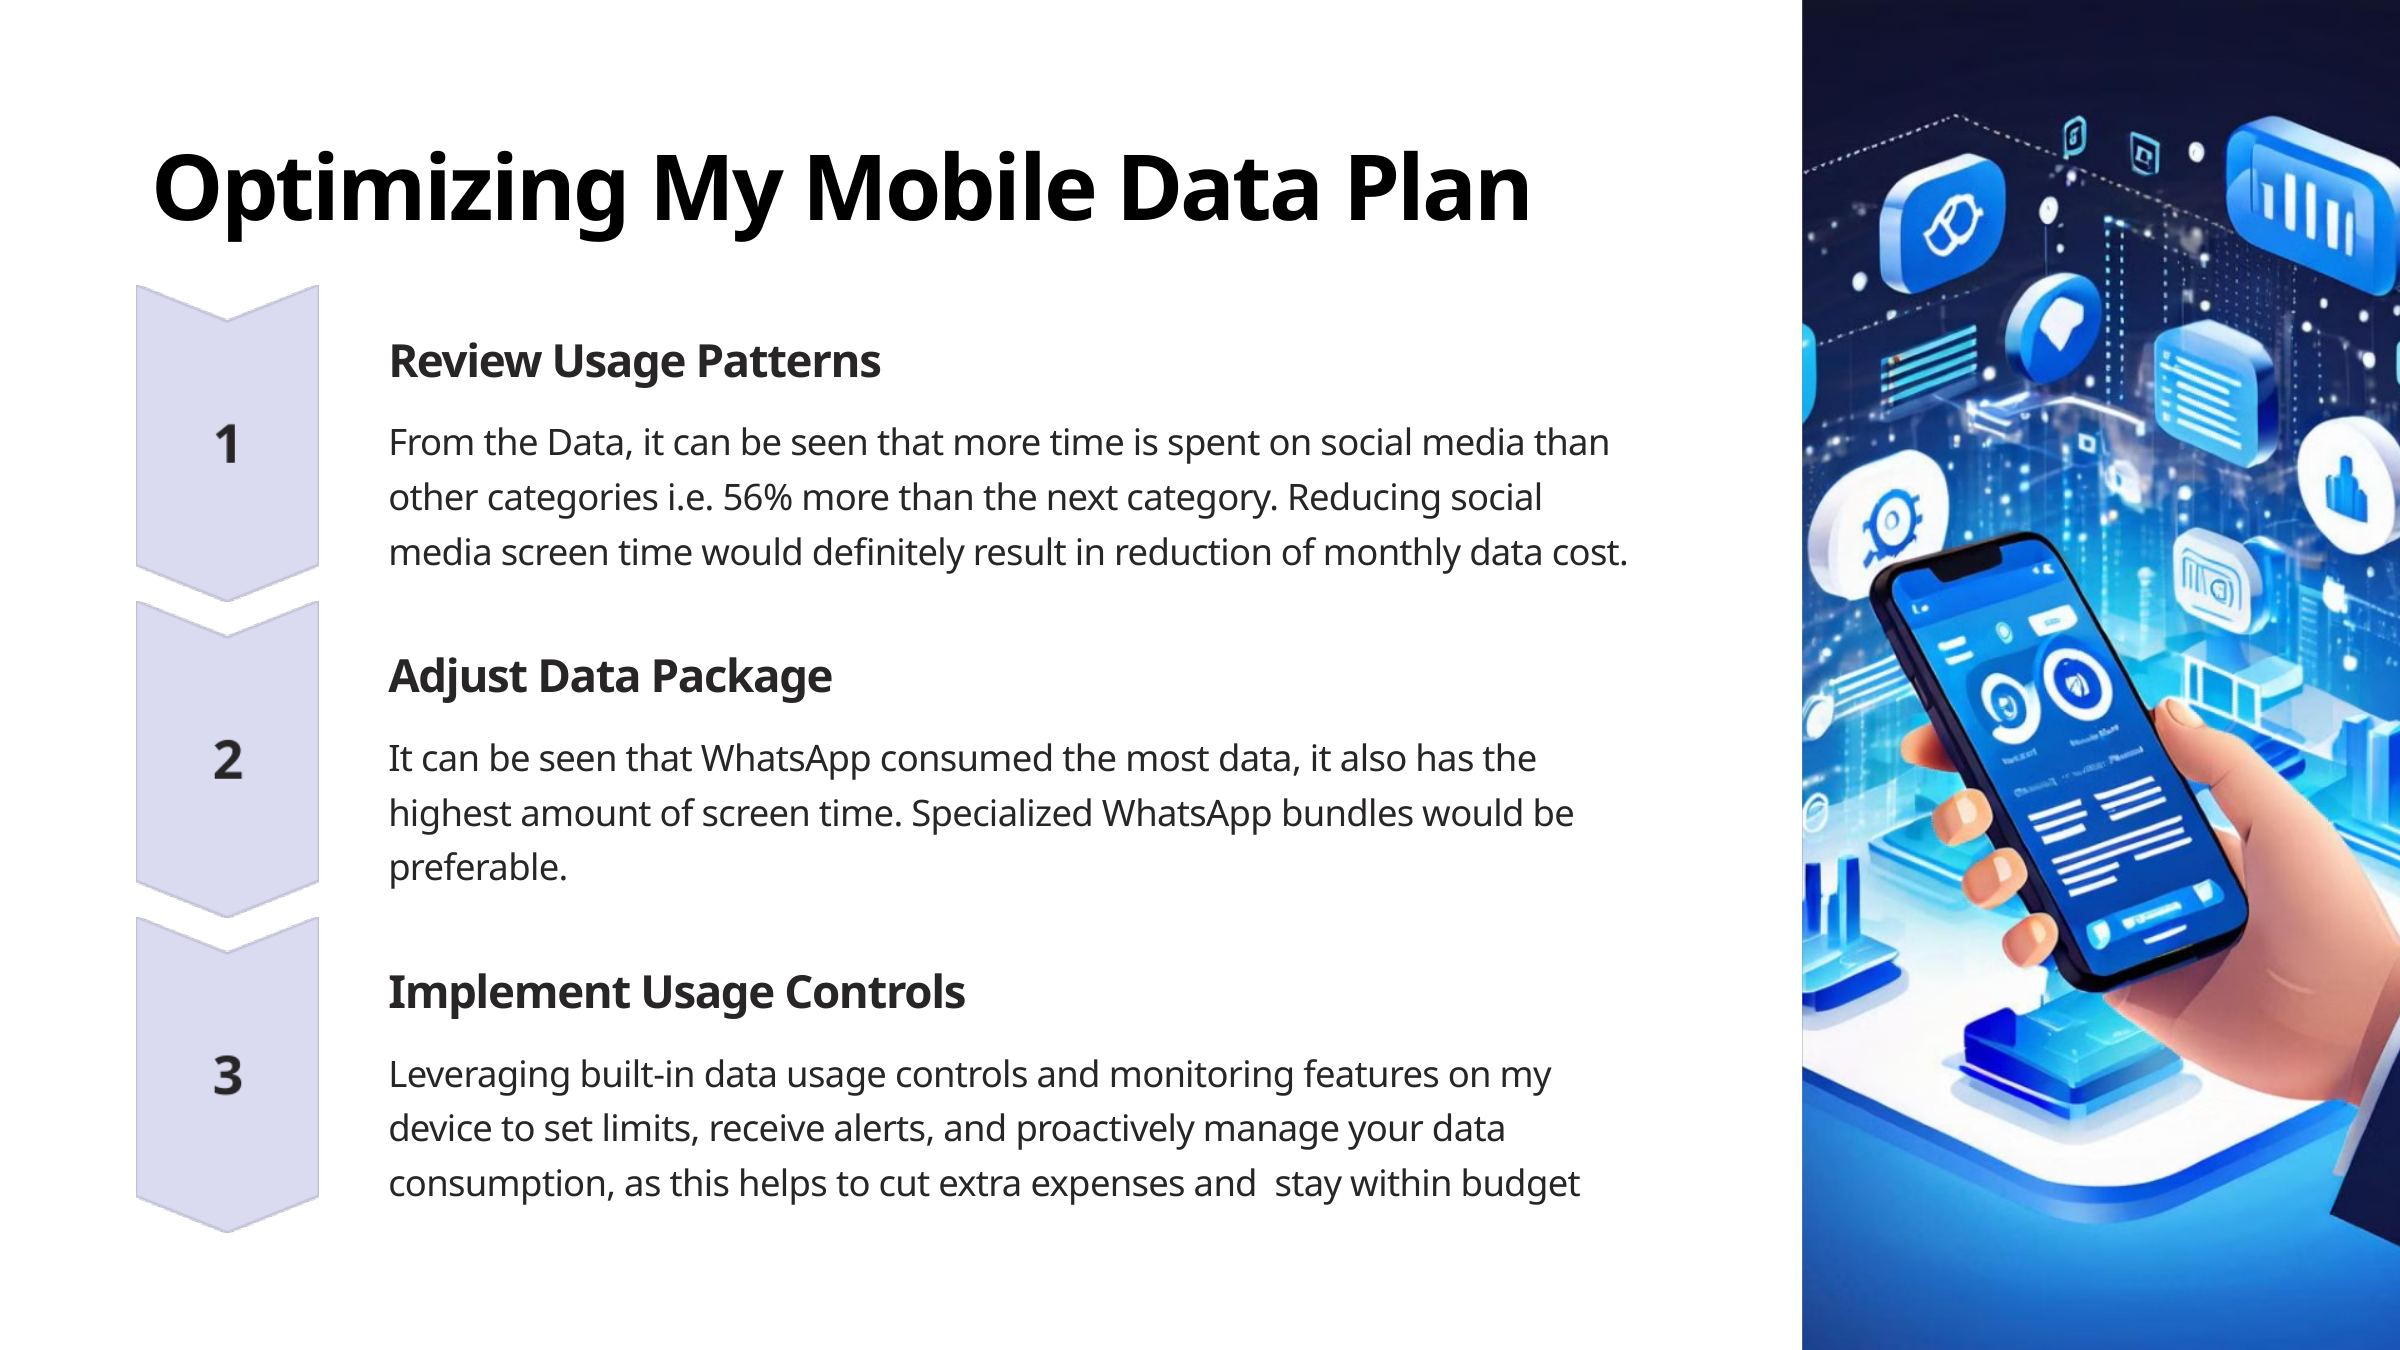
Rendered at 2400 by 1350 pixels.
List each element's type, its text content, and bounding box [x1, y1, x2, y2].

picture [1801, 0, 2400, 1350]
text_box Adjust Data Package [373, 637, 830, 695]
text_box Leveraging built-in data usage controls and monitoring features on my device to set limits, receive alerts, and proactively manage your data consumption, as this helps to cut extra expenses and stay within budget [373, 1032, 1664, 1197]
text_box Implement Usage Controls [373, 953, 933, 1011]
text_box Optimizing My Mobile Data Plan [136, 117, 1466, 232]
picture [136, 285, 319, 1233]
text_box From the Data, it can be seen that more time is spent on social media than other categories i.e. 56% more than the next category. Reducing social media screen time would definitely result in reduction of monthly data cost. [373, 400, 1664, 565]
text_box It can be seen that WhatsApp consumed the most data, it also has the highest amount of screen time. Specialized WhatsApp bundles would be preferable. [373, 716, 1664, 881]
text_box [0, 0, 1801, 1350]
text_box Review Usage Patterns [373, 322, 859, 379]
